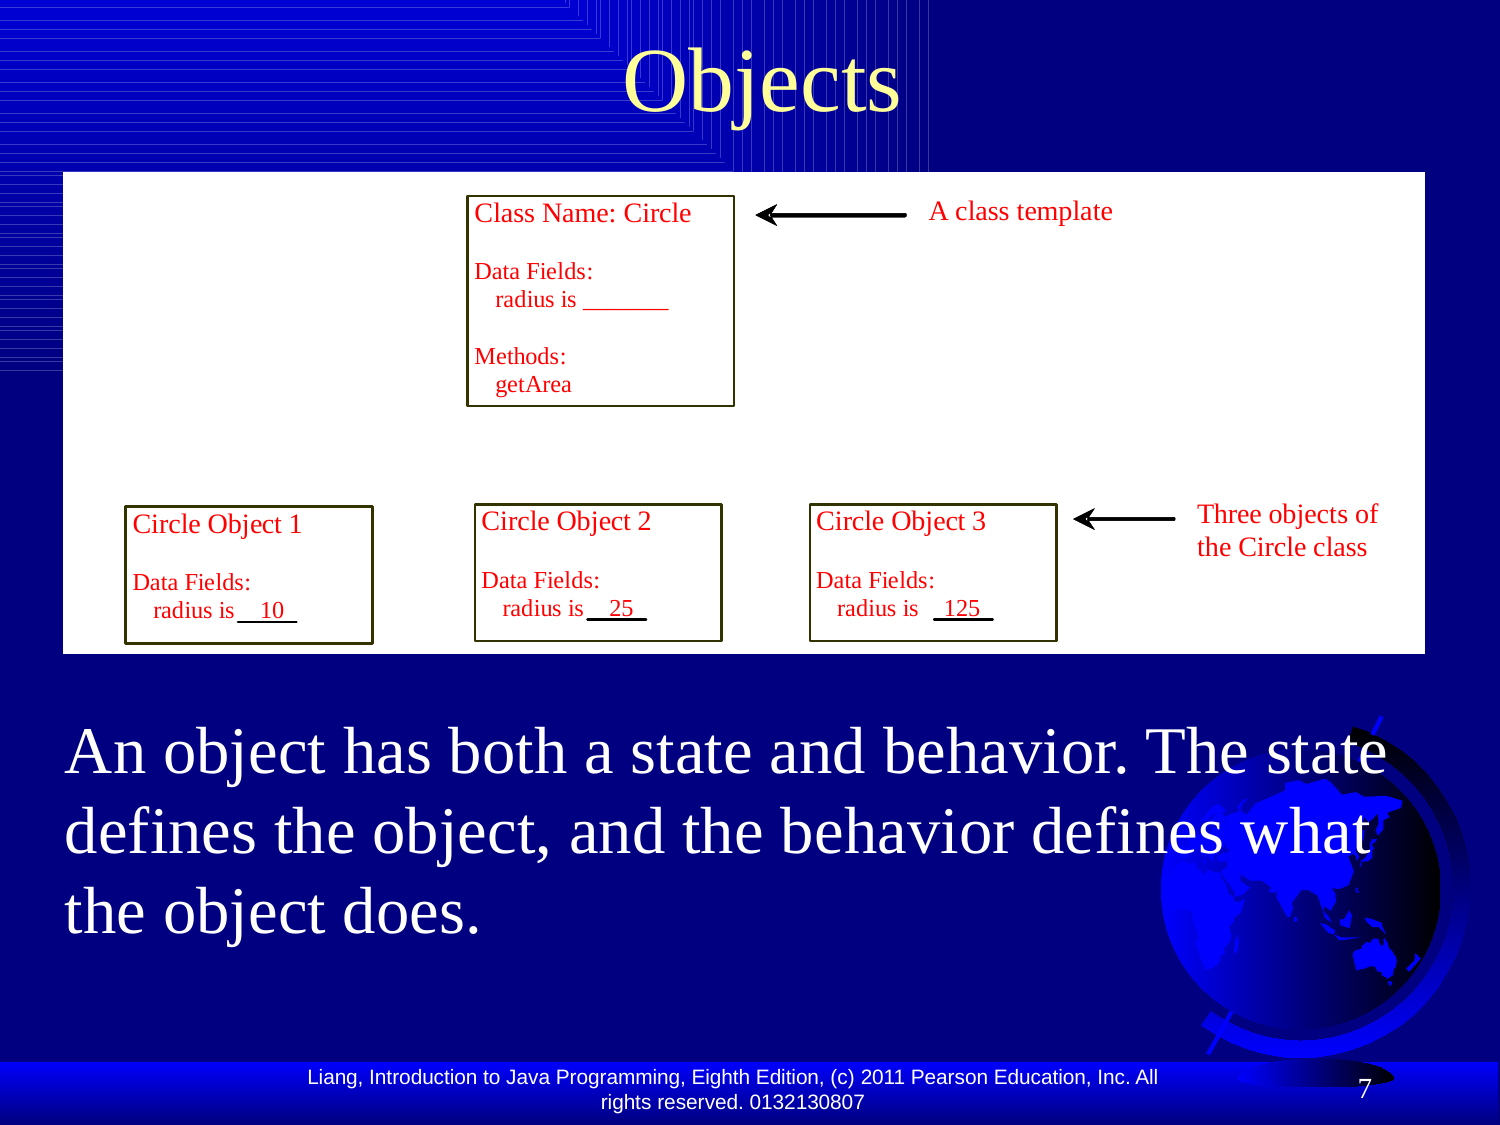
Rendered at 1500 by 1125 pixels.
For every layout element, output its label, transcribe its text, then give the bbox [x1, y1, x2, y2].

slide_number 7 [1074, 1049, 1388, 1125]
title Objects [124, 24, 1401, 126]
text_box An object has both a state and behavior. The state defines the object, and the behavior defines what the object does. [49, 699, 1475, 955]
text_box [62, 171, 1425, 655]
